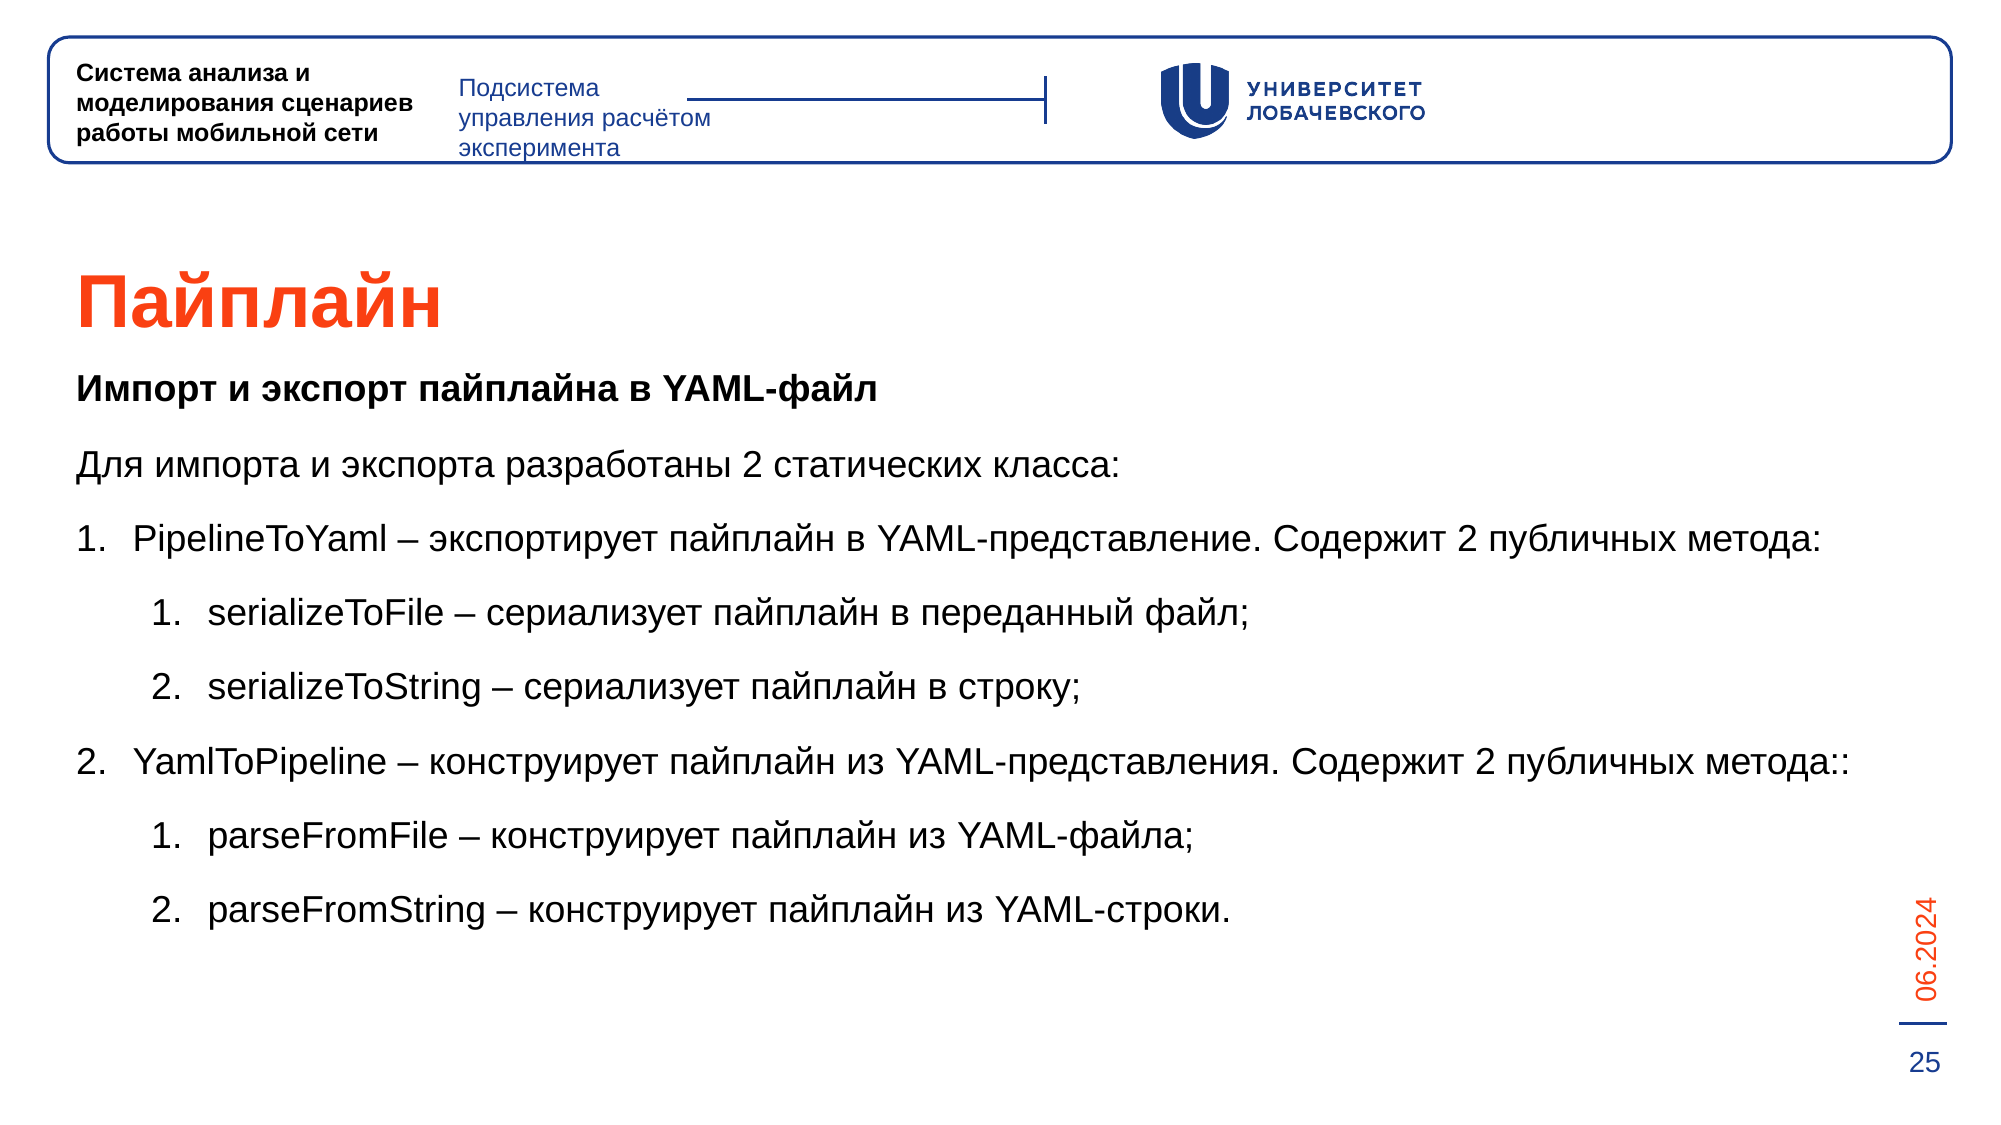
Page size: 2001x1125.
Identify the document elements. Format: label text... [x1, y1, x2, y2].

text_box Для импорта и экспорта разработаны 2 статических класса: PipelineToYaml – экспортирует пайплайн в YAML-представление. Содержит 2 публичных метода: serializeToFile – сериализует пайплайн в переданный файл; serializeToString – сериализует пайплайн в строку; YamlToPipeline – конструирует пайплайн из YAML-представления. Содержит 2 публичных метода:: parseFromFile – конструирует пайплайн из YAML-файла; parseFromString – конструирует пайплайн из YAML-строки. [61, 432, 1870, 1124]
text_box Пайплайн [61, 244, 1591, 350]
text_box [47, 35, 1953, 164]
text_box 06.2024 [1899, 836, 1950, 1018]
picture [1160, 63, 1425, 139]
text_box 25 [1885, 1035, 1965, 1086]
text_box Импорт и экспорт пайплайна в YAML-файл [61, 356, 1872, 417]
text_box Подсистема управления расчётом эксперимента [443, 164, 758, 169]
